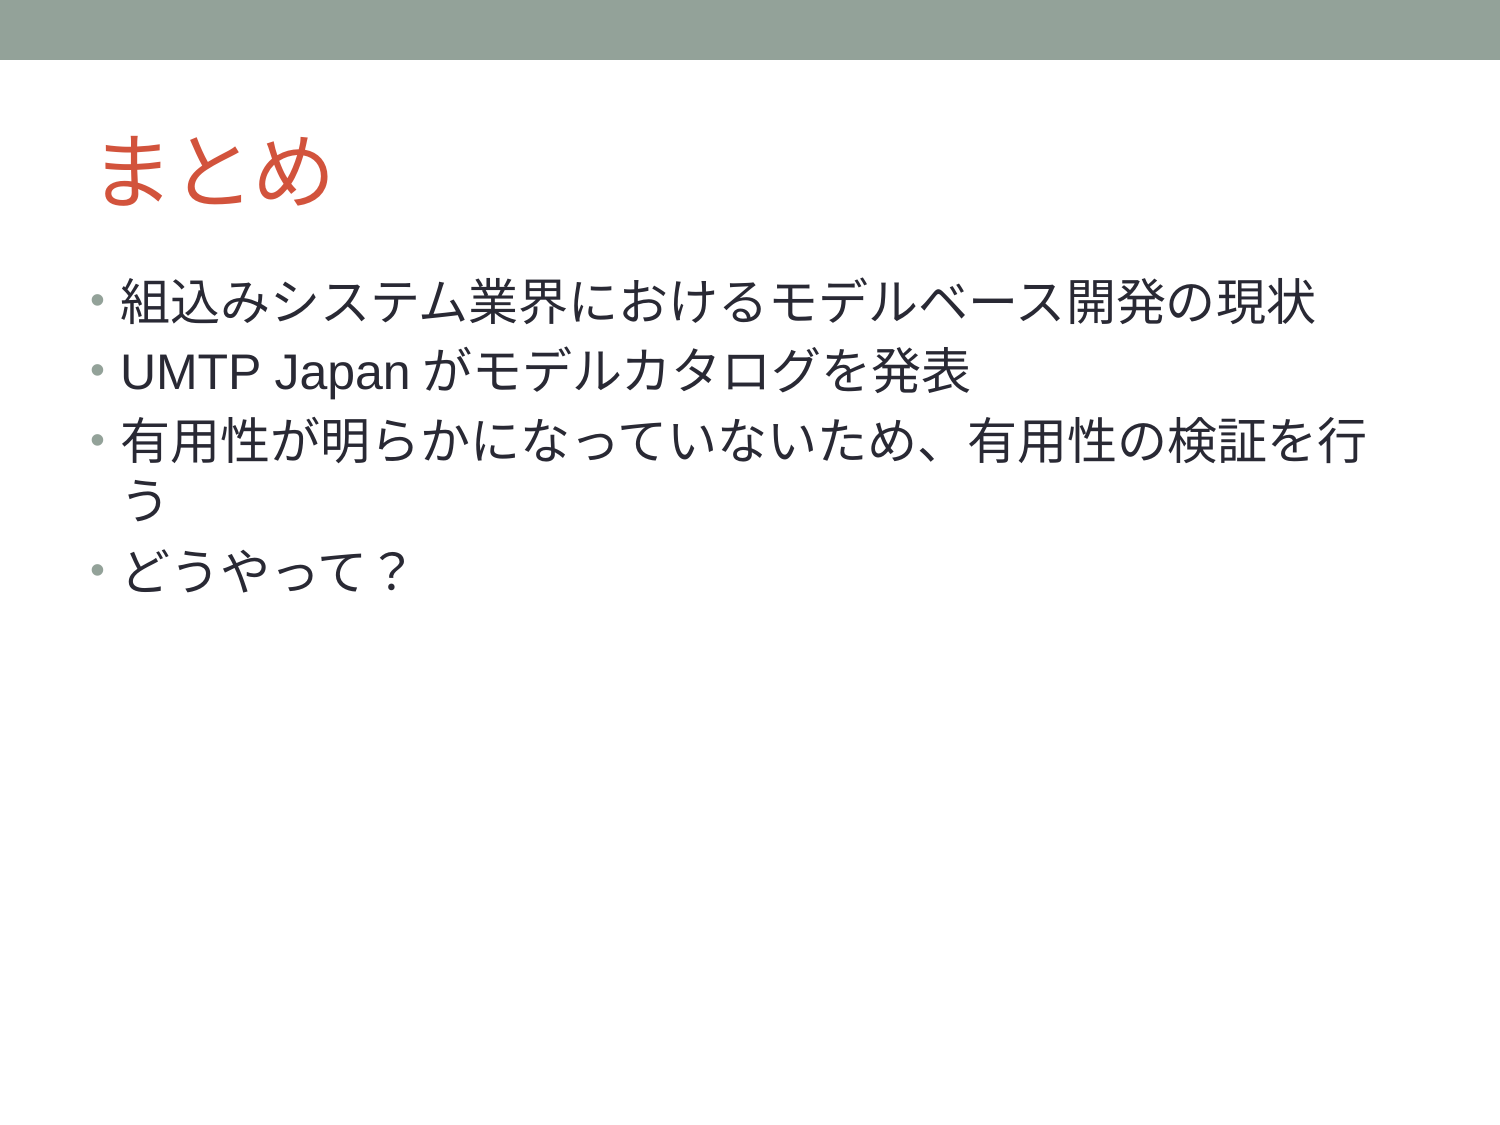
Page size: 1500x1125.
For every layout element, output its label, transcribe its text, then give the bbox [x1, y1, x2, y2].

title まとめ [75, 87, 1425, 250]
list 組込みシステム業界におけるモデルベース開発の現状 UMTP Japanがモデルカタログを発表 有用性が明らかになっていないため、有用性の検証を行う どうやって？ [75, 262, 1425, 1063]
